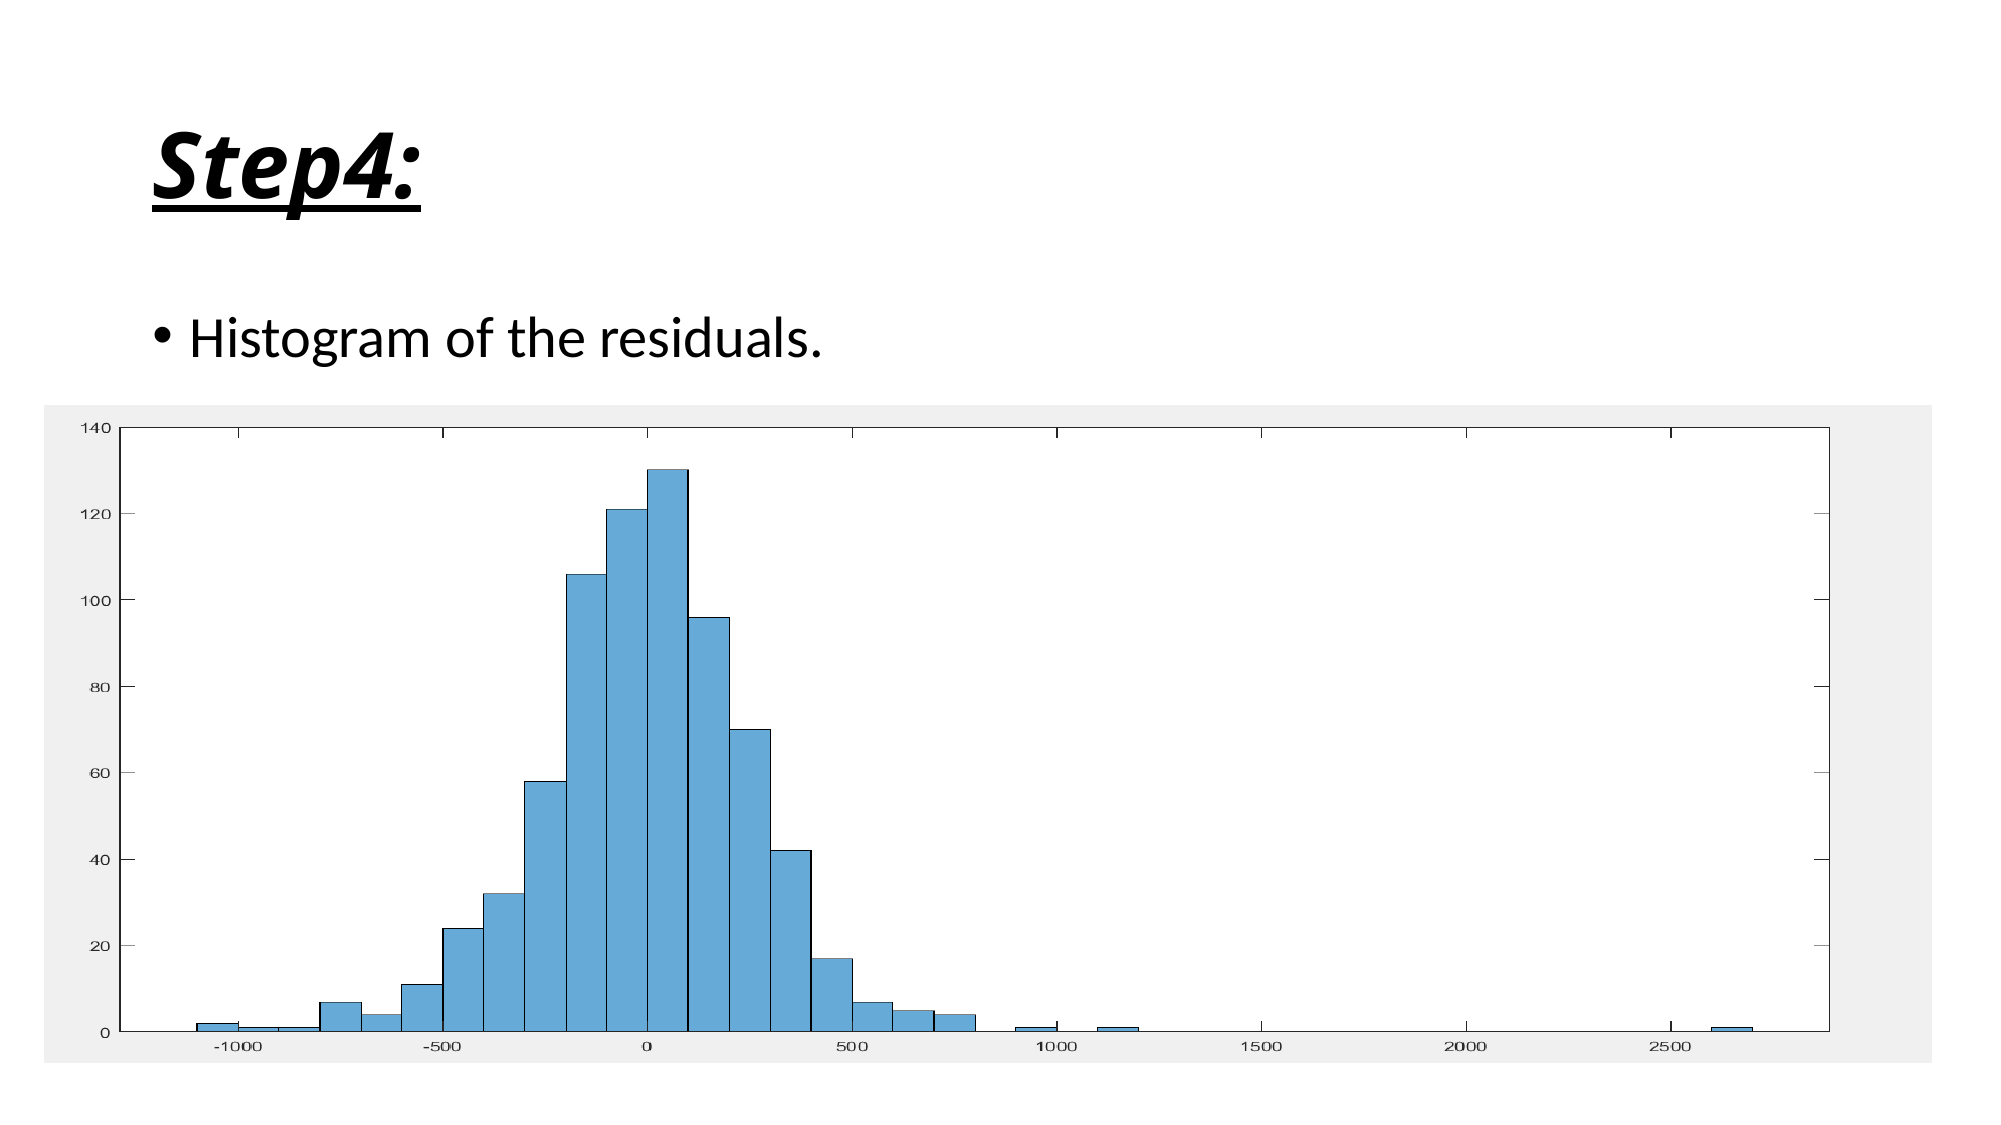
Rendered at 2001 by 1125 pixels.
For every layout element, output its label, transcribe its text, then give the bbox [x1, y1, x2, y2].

title Step4: [137, 59, 1863, 278]
picture [44, 405, 1932, 1063]
list Histogram of the residuals. [137, 299, 1863, 405]
